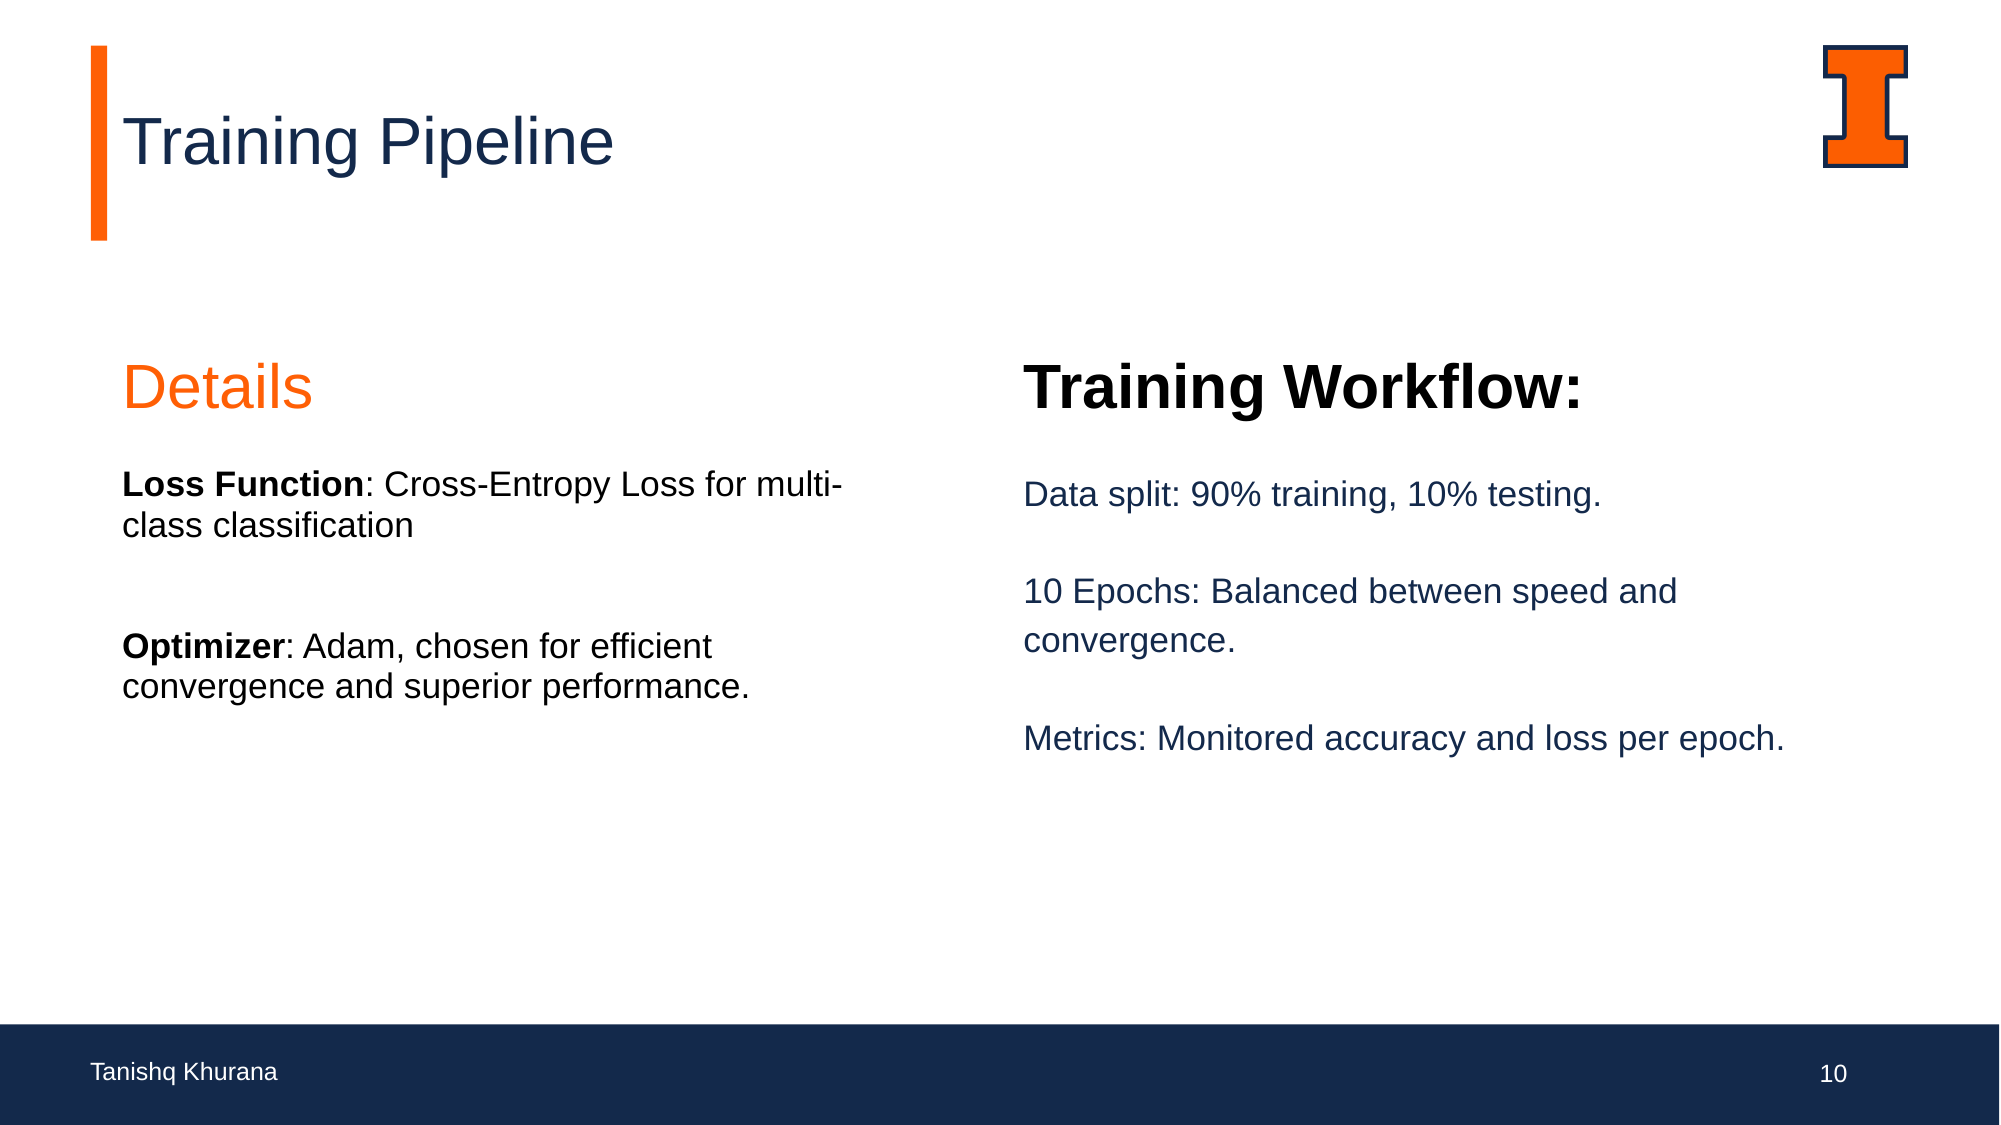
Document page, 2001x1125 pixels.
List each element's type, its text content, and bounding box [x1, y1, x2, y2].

title Training Pipeline [107, 45, 1809, 241]
slide_number ‹#› [1412, 1042, 1863, 1103]
list Data split: 90% training, 10% testing. 10 Epochs: Balanced between speed and convergence. Metrics: Monitored accuracy and loss per epoch. [1008, 456, 1809, 811]
picture [1823, 45, 1908, 168]
list Loss Function: Cross-Entropy Loss for multi-class classification Optimizer: Adam, chosen for efficient convergence and superior performance. [107, 456, 907, 653]
list Training Workflow: [1008, 329, 1809, 456]
list Tanishq Khurana [75, 1042, 1412, 1103]
list Details [107, 329, 908, 456]
